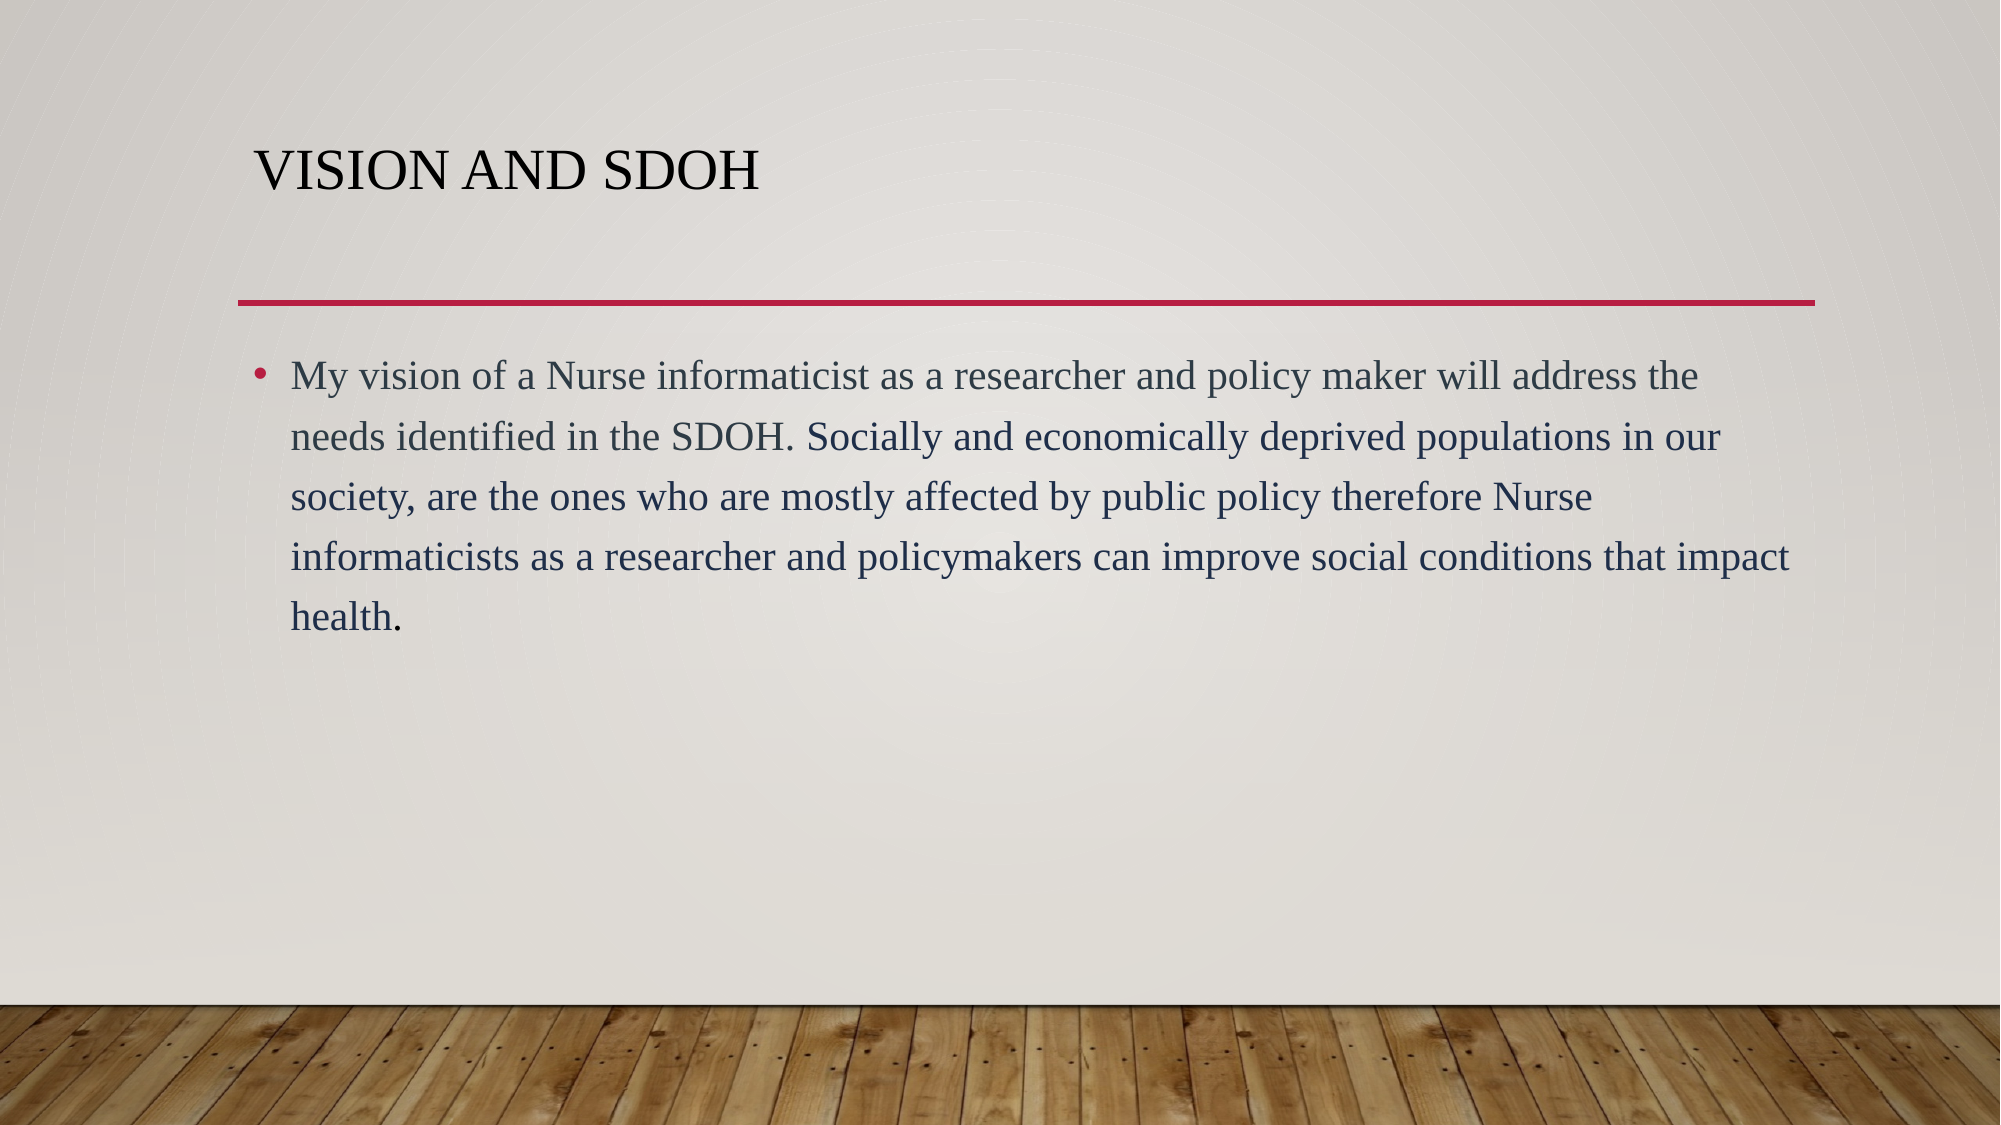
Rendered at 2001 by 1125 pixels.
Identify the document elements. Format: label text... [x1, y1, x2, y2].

picture [0, 1005, 2000, 1125]
list My vision of a Nurse informaticist as a researcher and policy maker will address the needs identified in the SDOH. Socially and economically deprived populations in our society, are the ones who are mostly affected by public policy therefore Nurse informaticists as a researcher and policymakers can improve social conditions that impact health. [238, 330, 1814, 897]
title Vision and sdoh [238, 131, 1814, 305]
